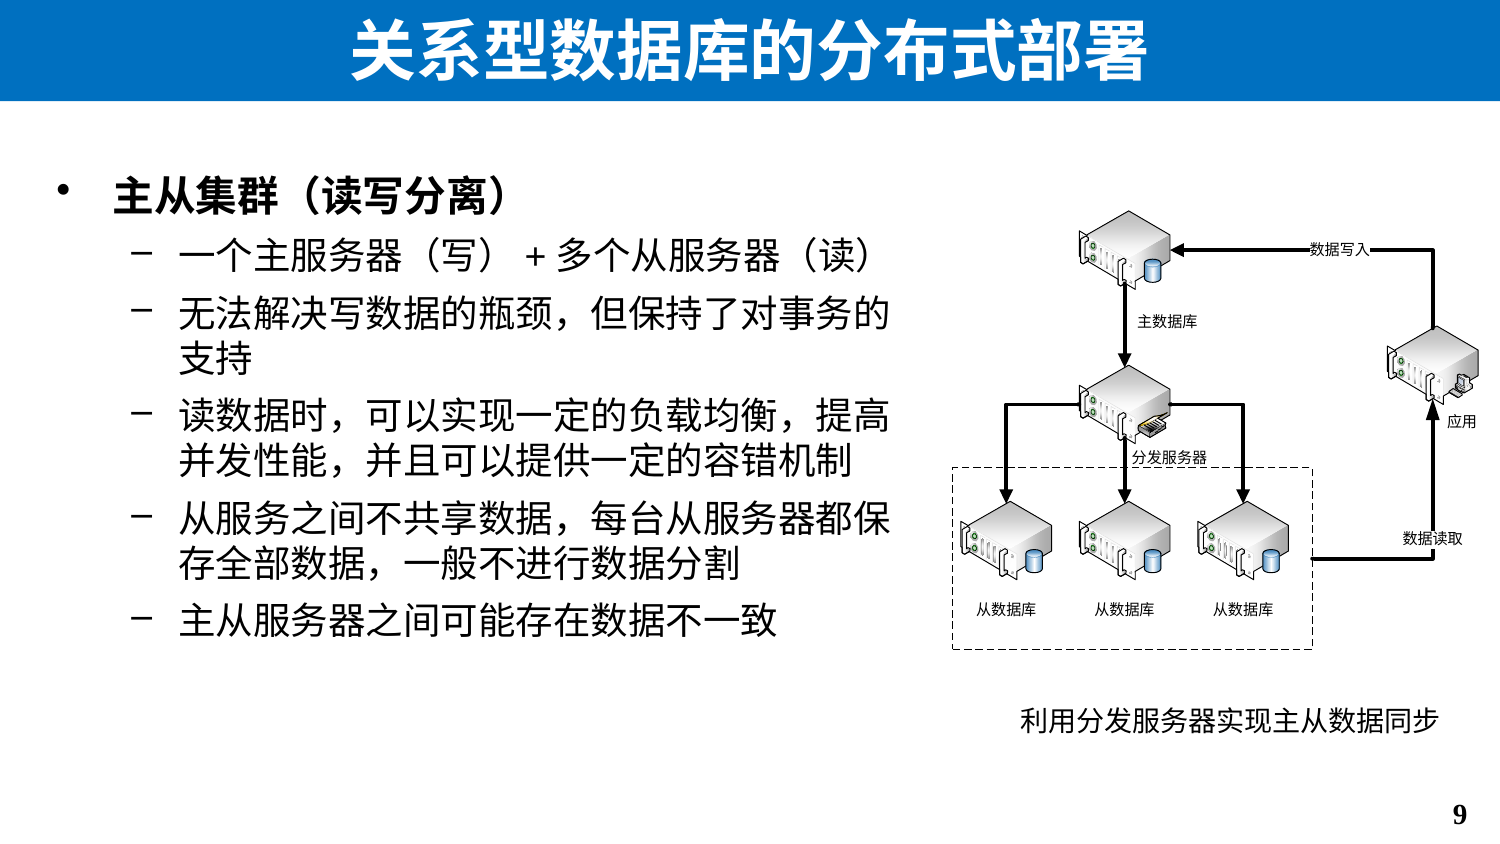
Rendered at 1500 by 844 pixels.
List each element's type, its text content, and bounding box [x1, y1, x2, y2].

title 关系型数据库的分布式部署 [0, 0, 1500, 102]
text_box 利用分发服务器实现主从数据同步 [1005, 695, 1456, 745]
picture [950, 193, 1487, 650]
list 主从集群（读写分离） 一个主服务器（写）+多个从服务器（读） 无法解决写数据的瓶颈，但保持了对事务的支持 读数据时，可以实现一定的负载均衡，提高并发性能，并且可以提供一定的容错机制 从服务之间不共享数据，每台从服务器都保存全部数据，一般不进行数据分割 主从服务器之间可能存在数据不一致 [41, 161, 916, 754]
